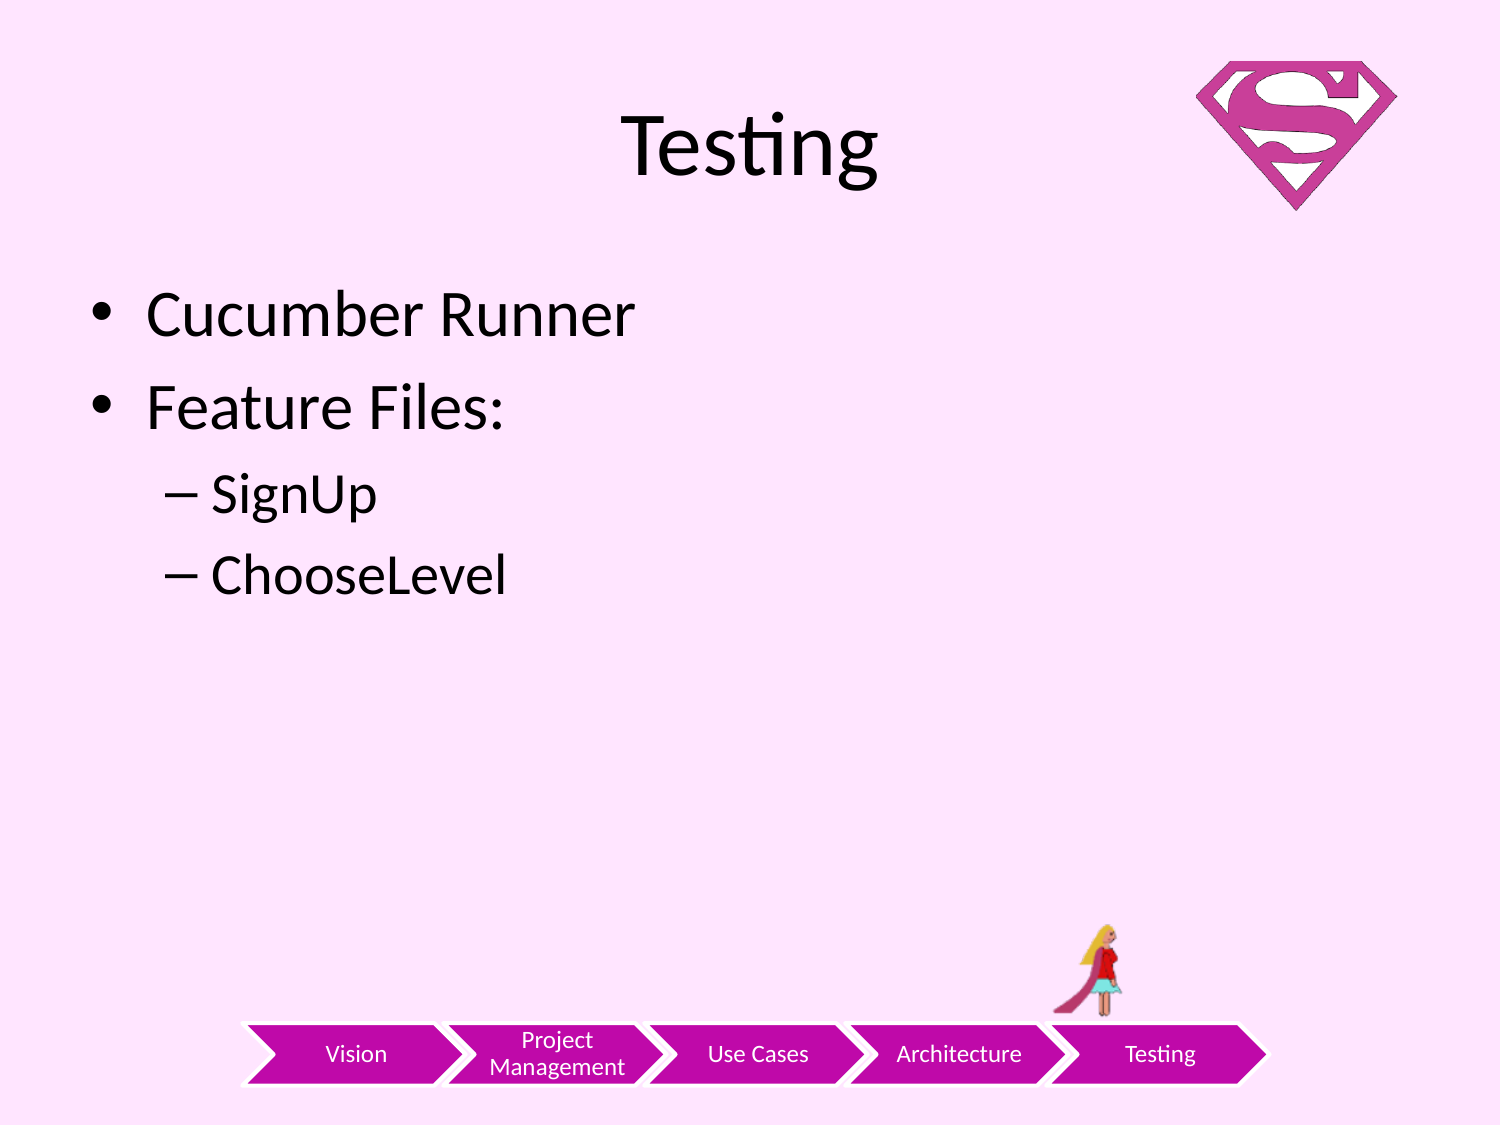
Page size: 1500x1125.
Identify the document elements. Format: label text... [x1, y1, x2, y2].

list Cucumber Runner Feature Files: SignUp ChooseLevel [75, 262, 1425, 1005]
picture [1033, 916, 1160, 1030]
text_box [241, 1022, 1270, 1086]
title Testing [75, 45, 1107, 233]
picture [1112, 18, 1477, 252]
